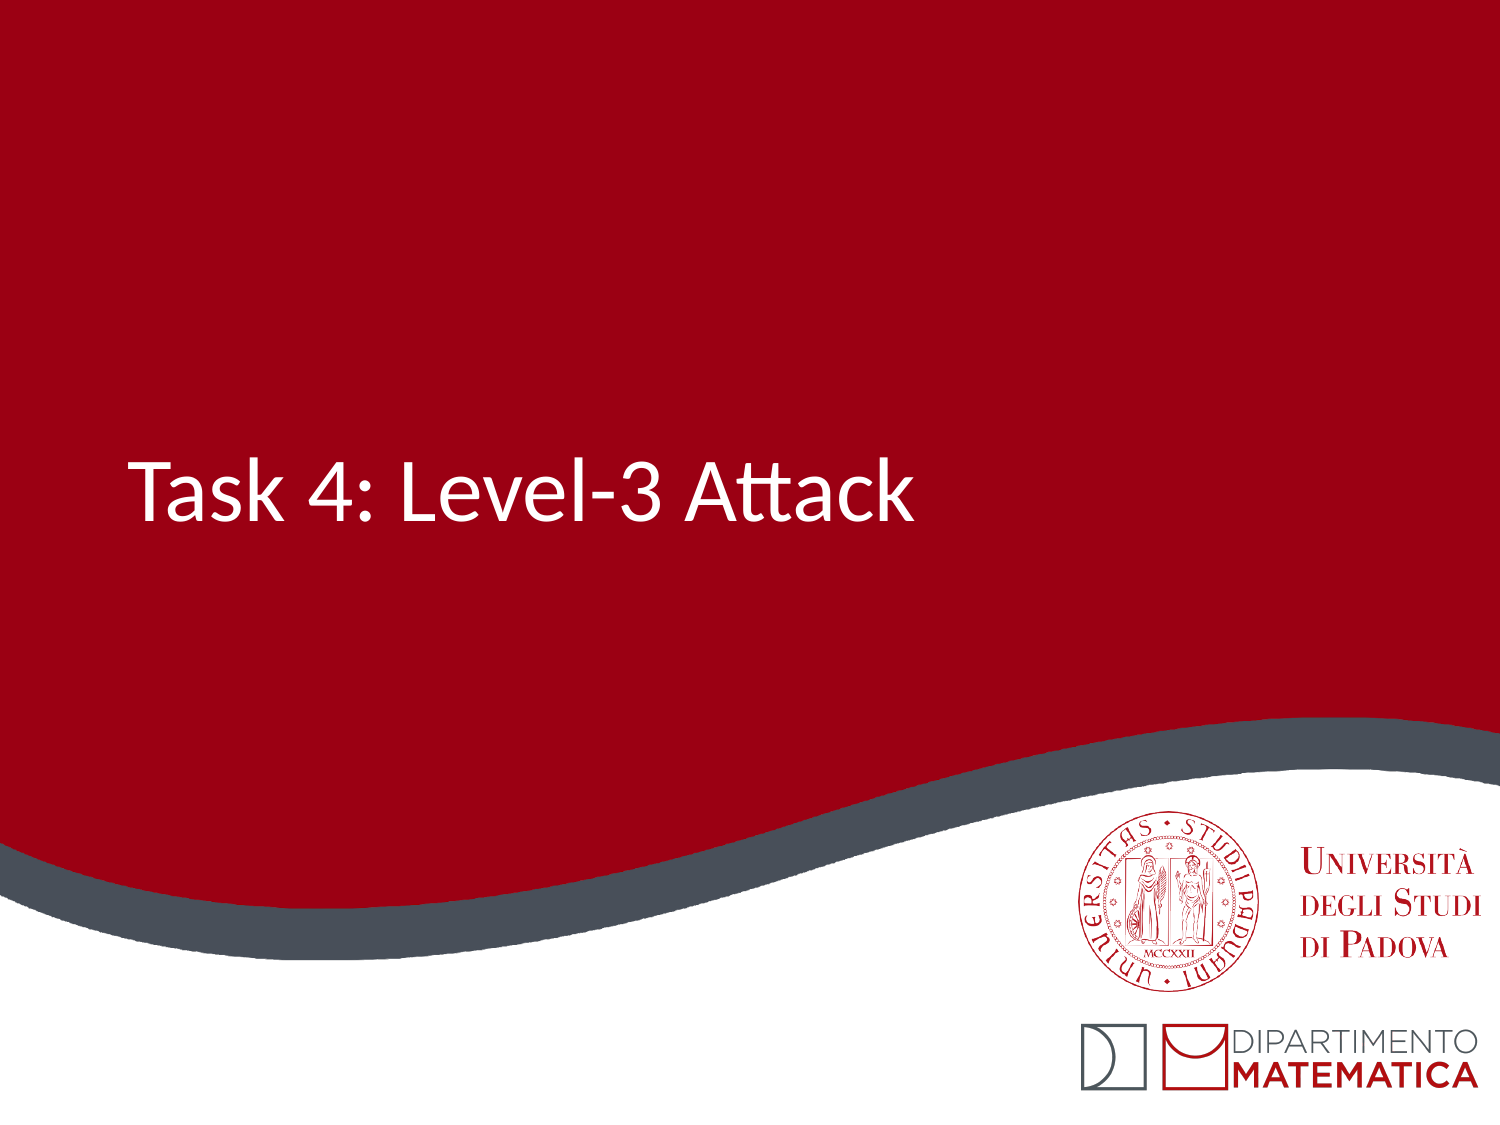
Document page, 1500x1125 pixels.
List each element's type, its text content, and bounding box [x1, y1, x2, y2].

title Task 4: Level-3 Attack [112, 295, 1388, 688]
picture [1078, 1021, 1481, 1092]
picture [0, 0, 1500, 992]
